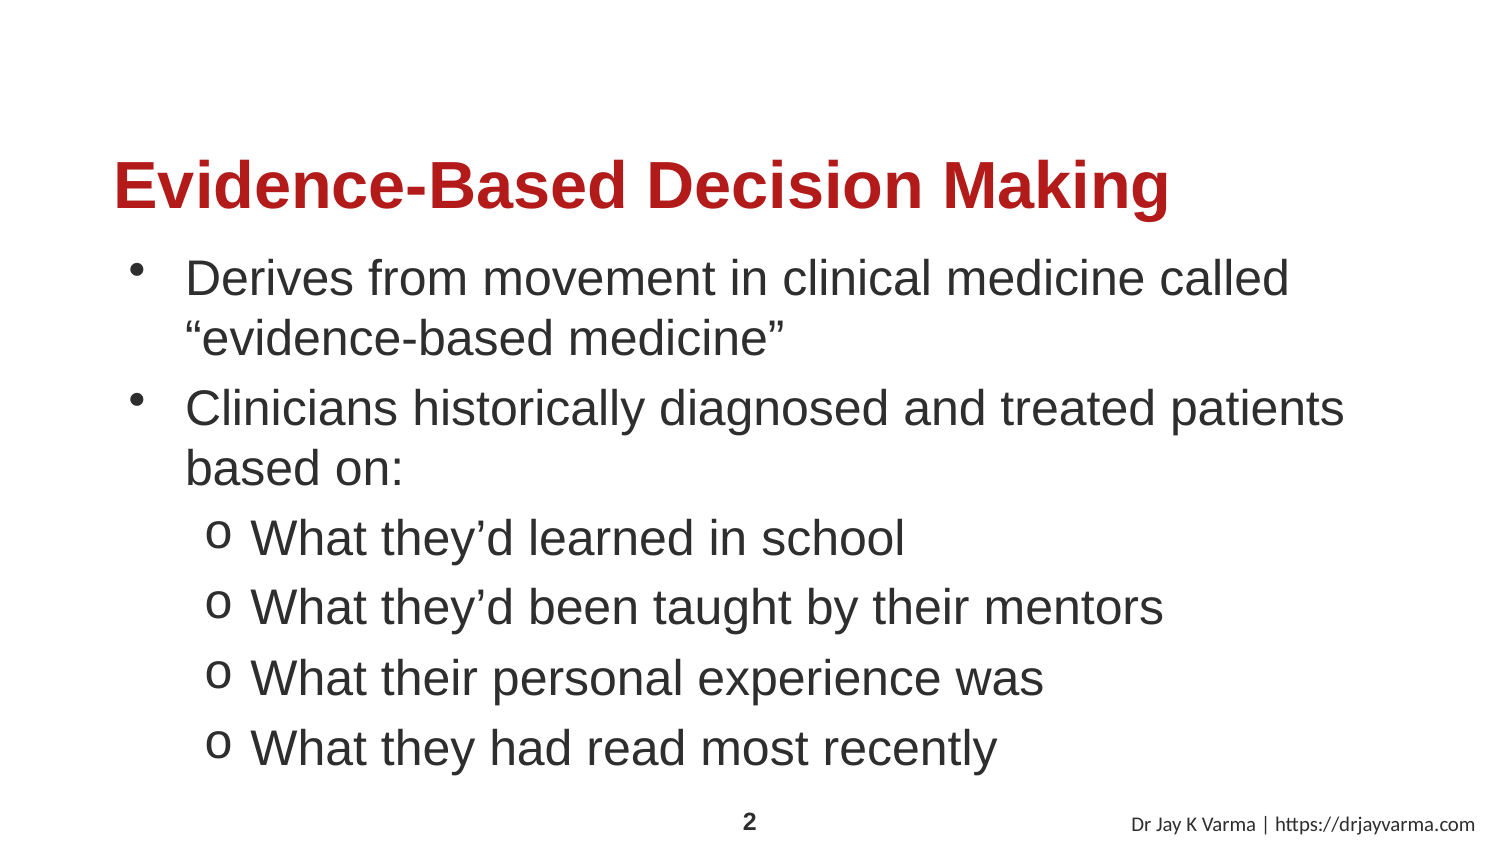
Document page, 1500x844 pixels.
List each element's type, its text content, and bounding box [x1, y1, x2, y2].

text_box Dr Jay K Varma | https://drjayvarma.com [1116, 803, 1500, 844]
title Evidence-Based Decision Making [113, 141, 1398, 231]
list Derives from movement in clinical medicine called “evidence-based medicine” Clinicians historically diagnosed and treated patients based on: What they’d learned in school What they’d been taught by their mentors What their personal experience was What they had read most recently [113, 237, 1369, 784]
